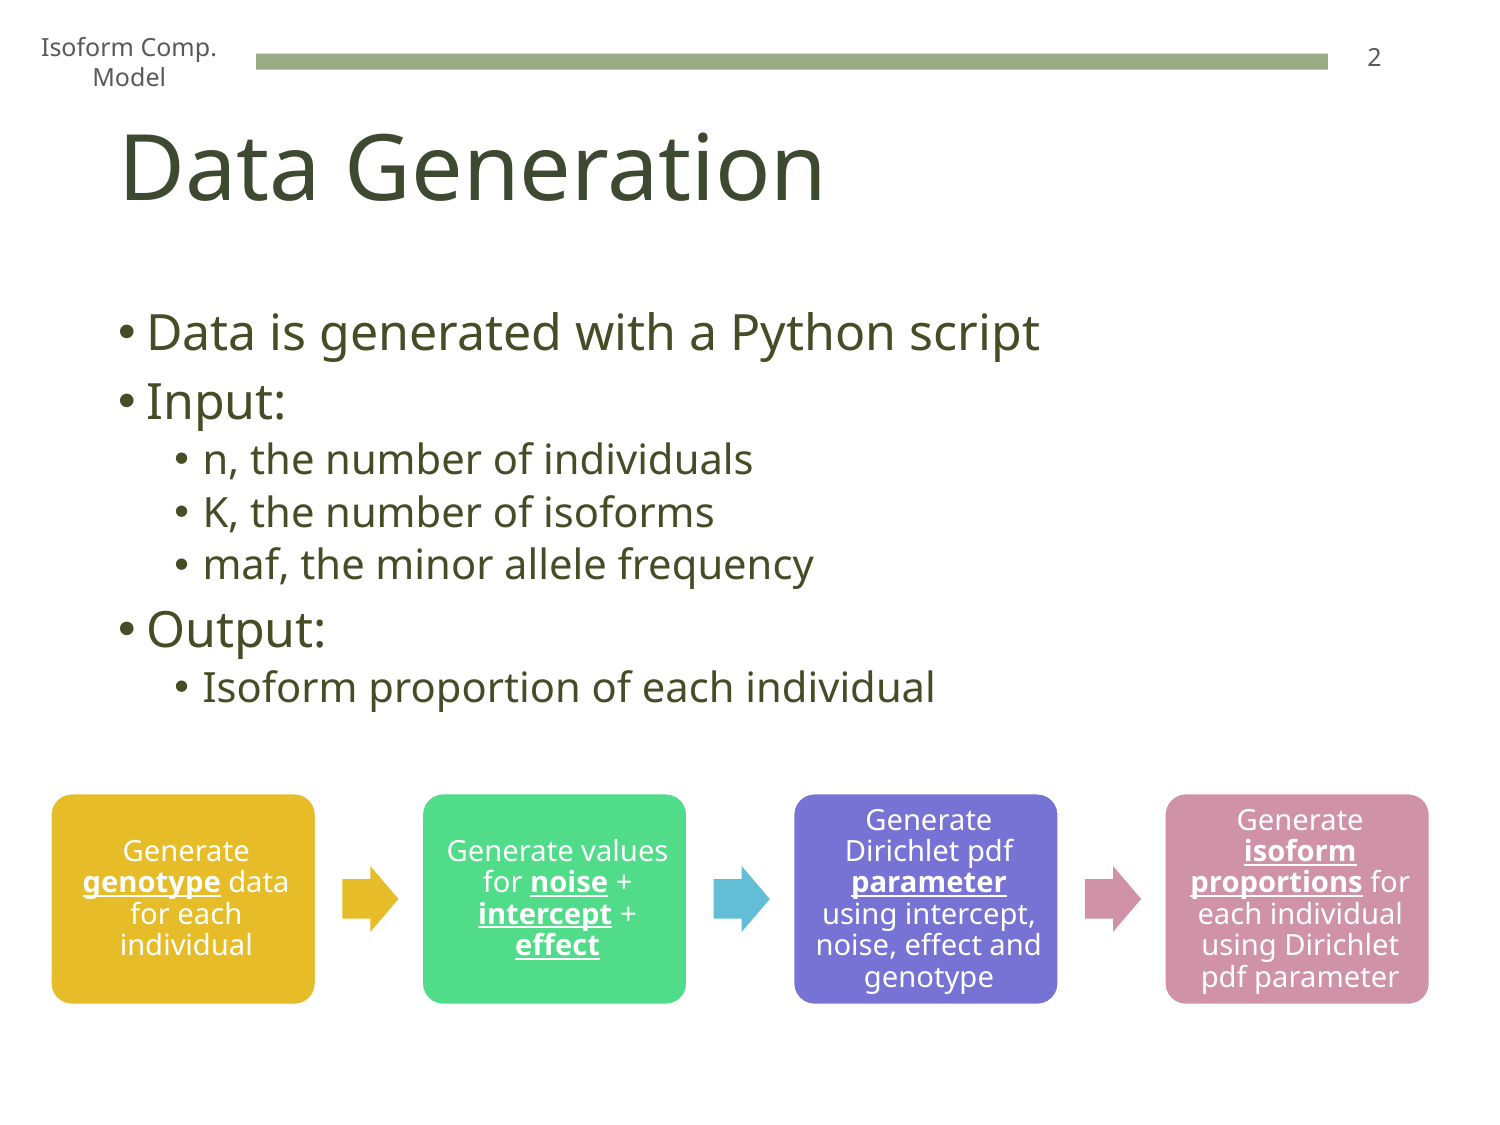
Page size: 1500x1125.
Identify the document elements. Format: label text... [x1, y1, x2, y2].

list Data is generated with a Python script Input: n, the number of individuals K, the number of isoforms maf, the minor allele frequency Output: Isoform proportion of each individual [103, 299, 1397, 784]
title Data Generation [103, 61, 1397, 280]
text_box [49, 784, 1431, 1014]
slide_number 2 [1327, 28, 1397, 89]
footer Isoform Comp. Model [0, 31, 272, 91]
